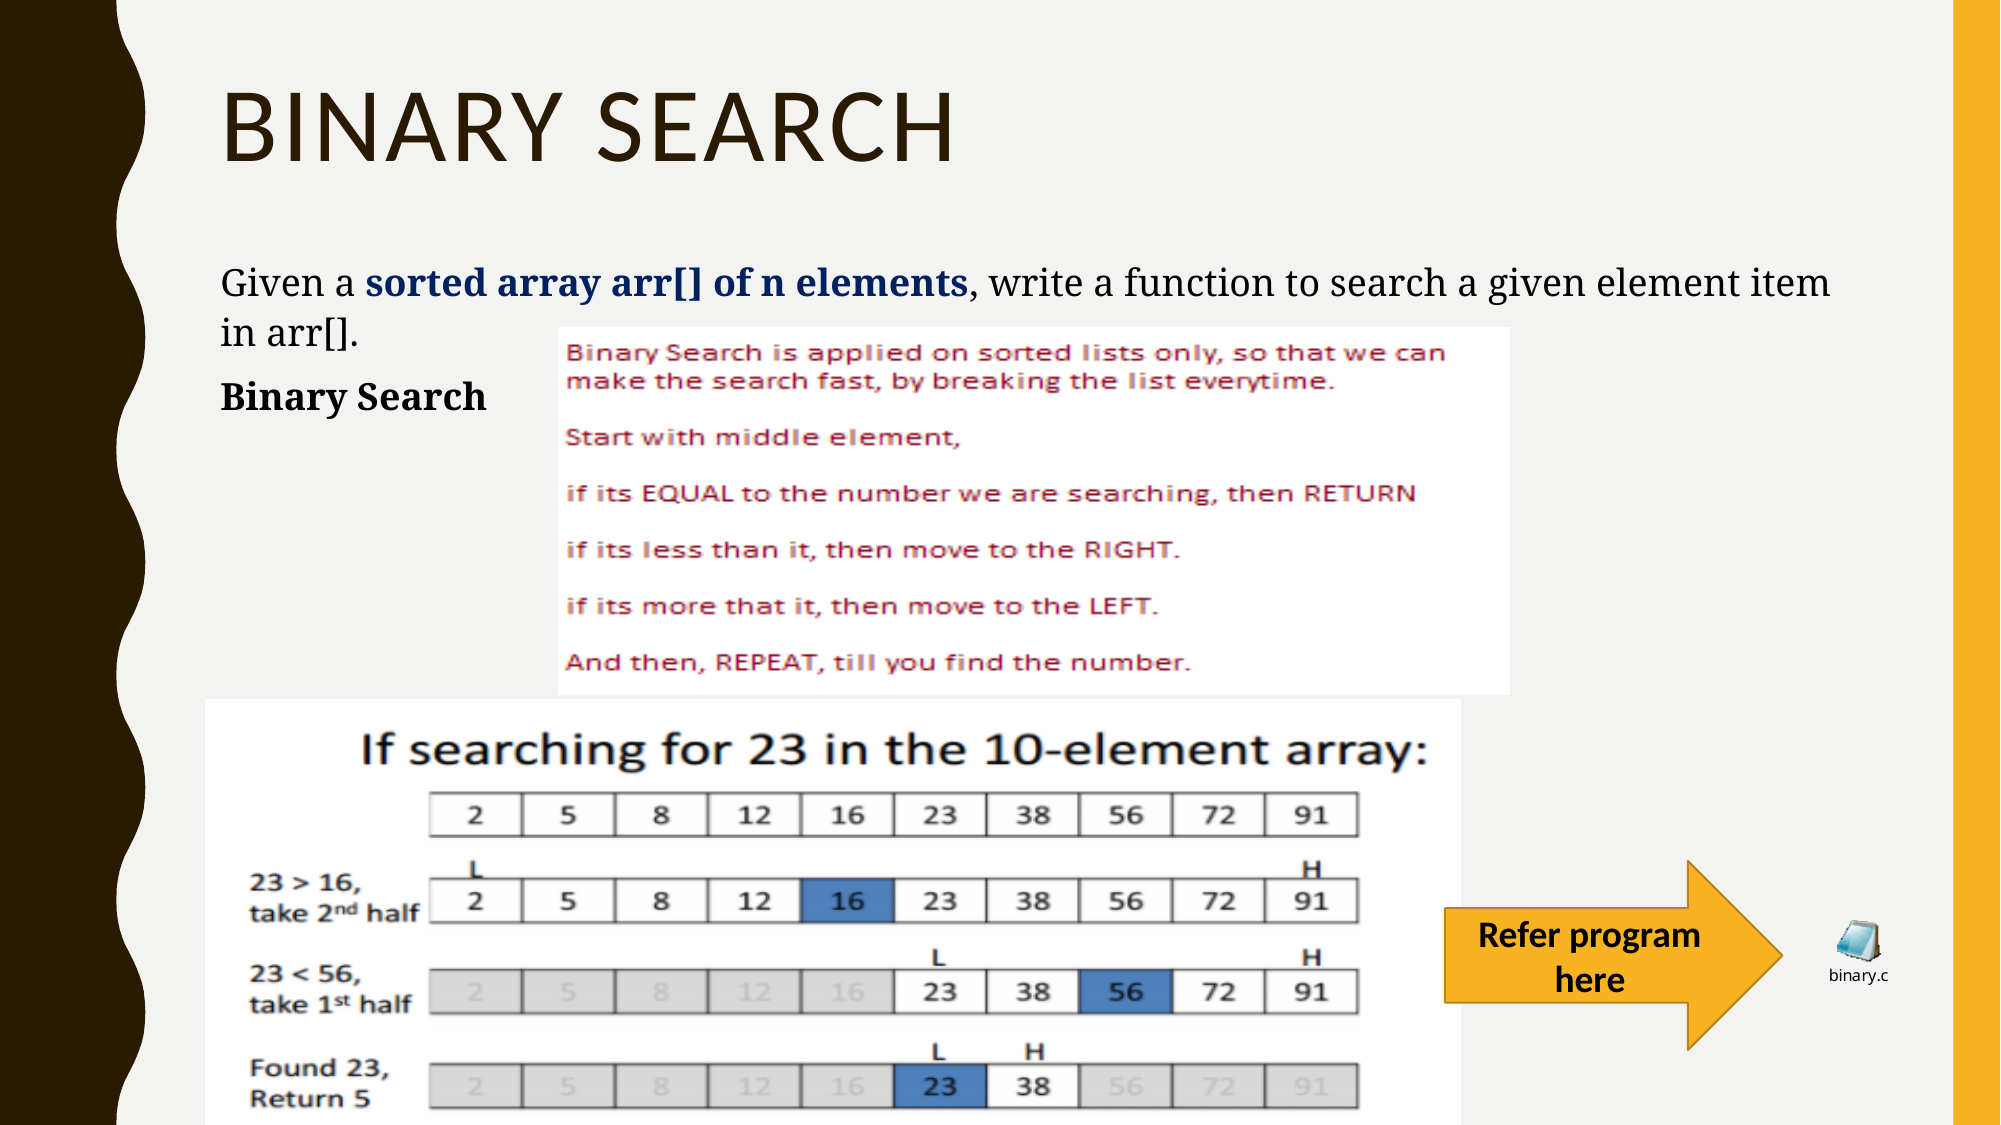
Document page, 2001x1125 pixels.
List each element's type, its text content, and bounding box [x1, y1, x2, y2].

picture [205, 699, 1461, 1125]
list Given a sorted array arr[] of n elements, write a function to search a given element item in arr[]. Binary Search [205, 247, 1875, 1103]
picture [558, 327, 1510, 695]
title Binary search [205, 62, 1875, 216]
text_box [1823, 919, 1895, 992]
text_box Refer program here [1461, 860, 1784, 1051]
